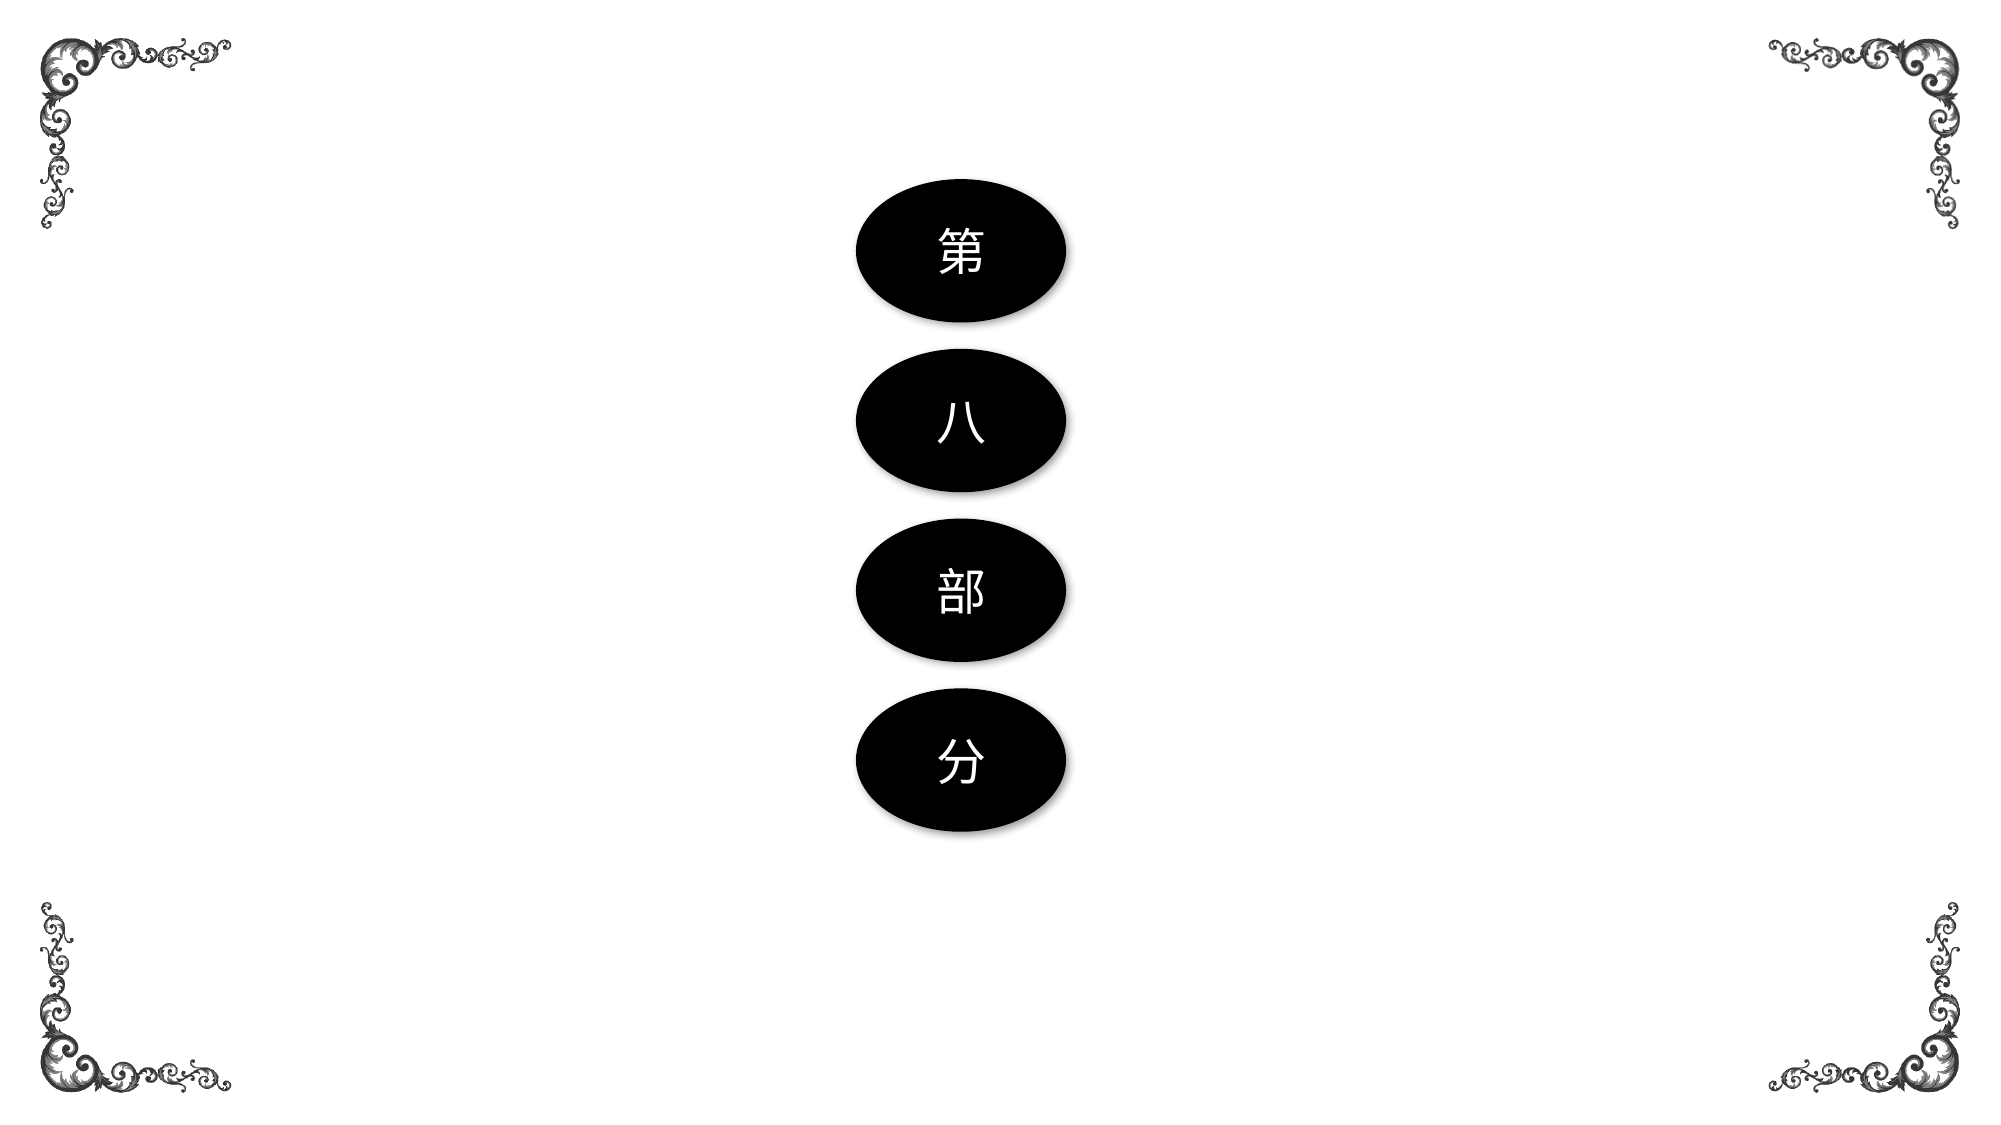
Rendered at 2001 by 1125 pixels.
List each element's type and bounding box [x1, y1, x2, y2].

text_box [855, 179, 1911, 832]
